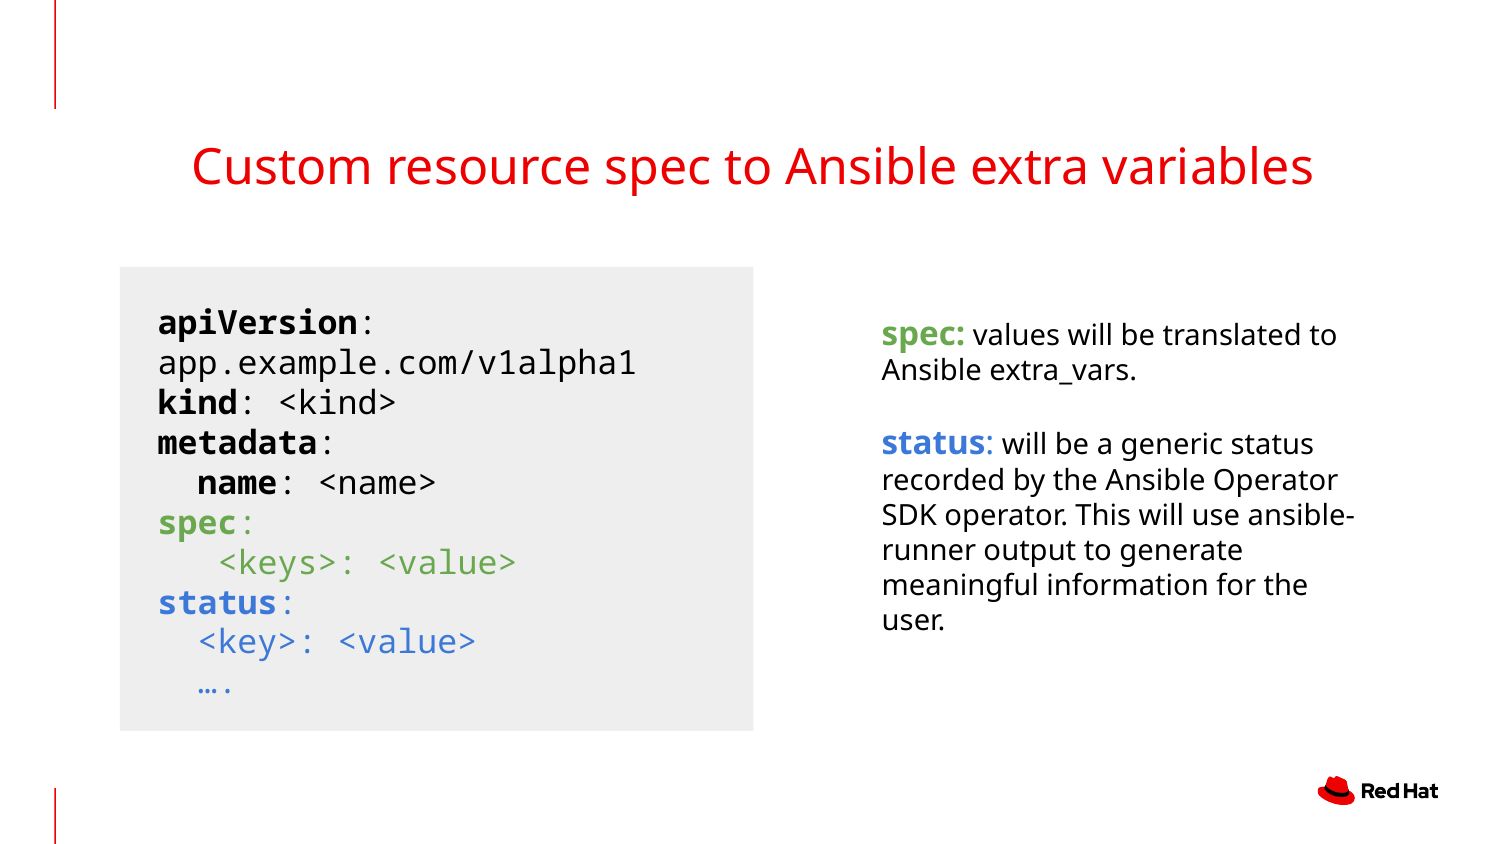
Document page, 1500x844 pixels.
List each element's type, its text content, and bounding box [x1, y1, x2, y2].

title Custom resource spec to Ansible extra variables [190, 116, 1316, 208]
text_box [119, 266, 754, 731]
text_box apiVersion: app.example.com/v1alpha1 kind: <kind> metadata: name: <name> spec: <keys>: <value> status: <key>: <value> …. [142, 286, 777, 731]
picture [1317, 776, 1438, 805]
text_box spec: values will be translated to Ansible extra_vars. status: will be a generic status recorded by the Ansible Operator SDK operator. This will use ansible-runner output to generate meaningful information for the user. [866, 296, 1382, 695]
